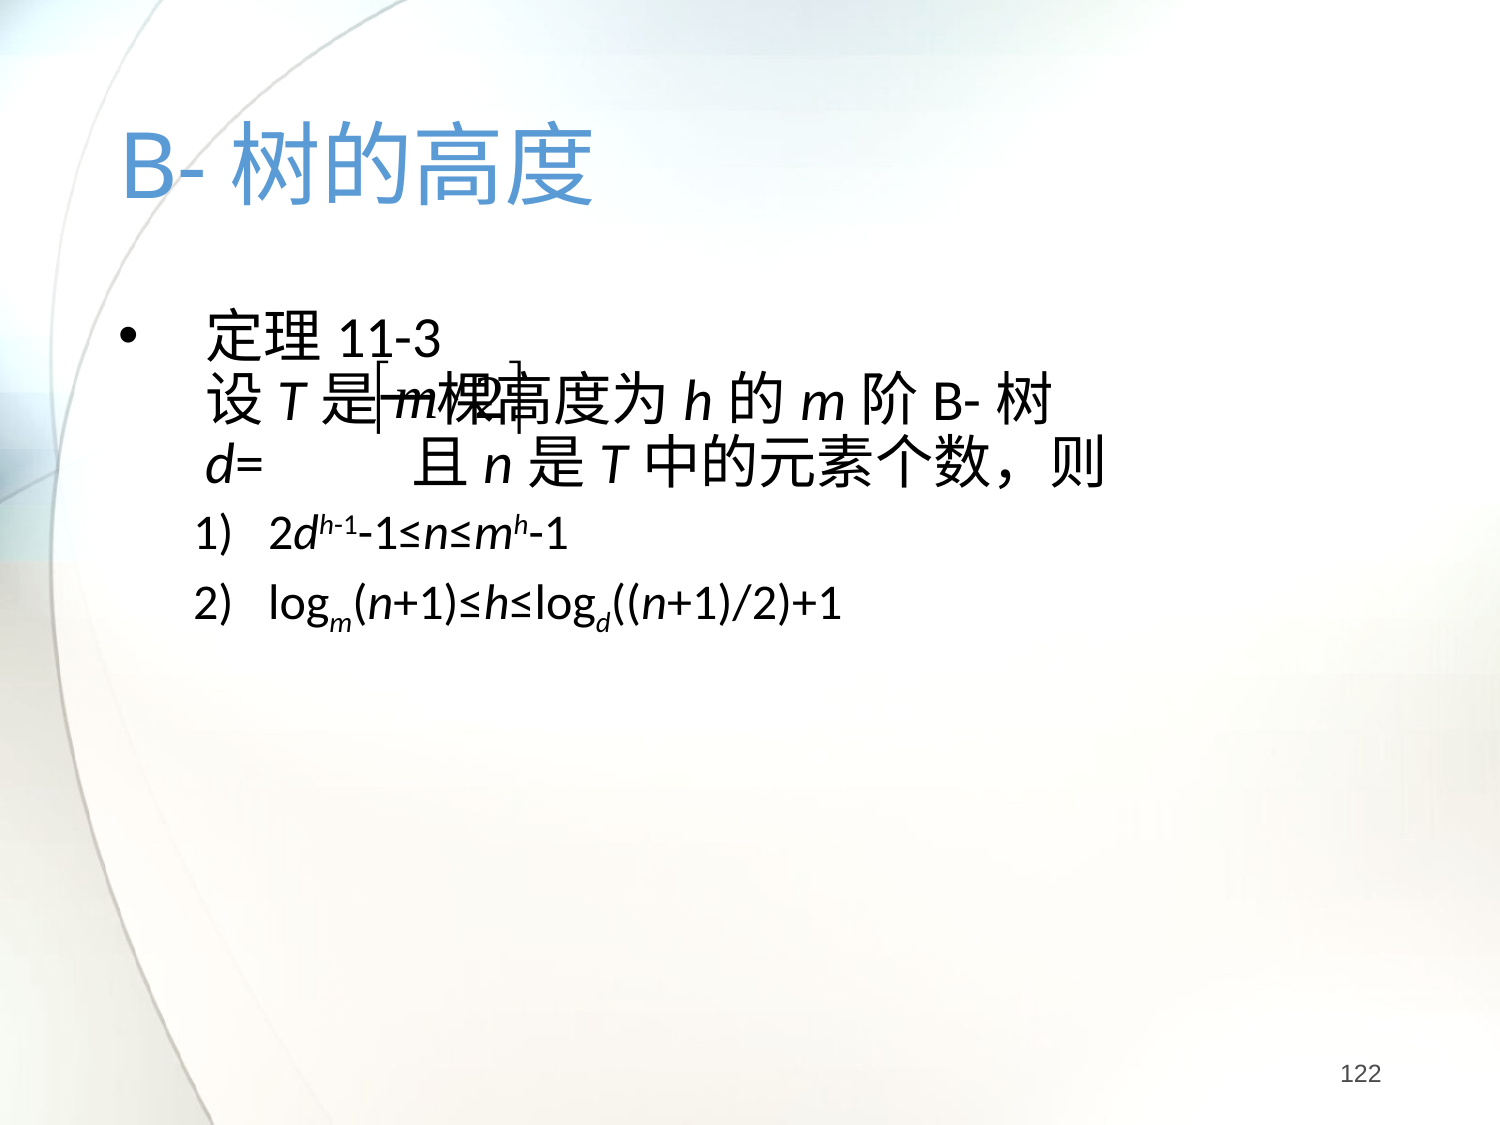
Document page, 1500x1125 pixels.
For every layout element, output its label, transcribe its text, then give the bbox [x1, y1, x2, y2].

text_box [362, 356, 538, 450]
list 定理11-3 设T是一棵高度为h的m阶B-树 d= 且n是T中的元素个数，则 2dh-1-1≤n≤mh-1 logm(n+1)≤h≤logd((n+1)/2)+1 [103, 299, 1397, 1014]
slide_number 122 [1059, 1042, 1397, 1103]
picture [0, 0, 1500, 1125]
title B-树的高度 [103, 59, 1397, 278]
